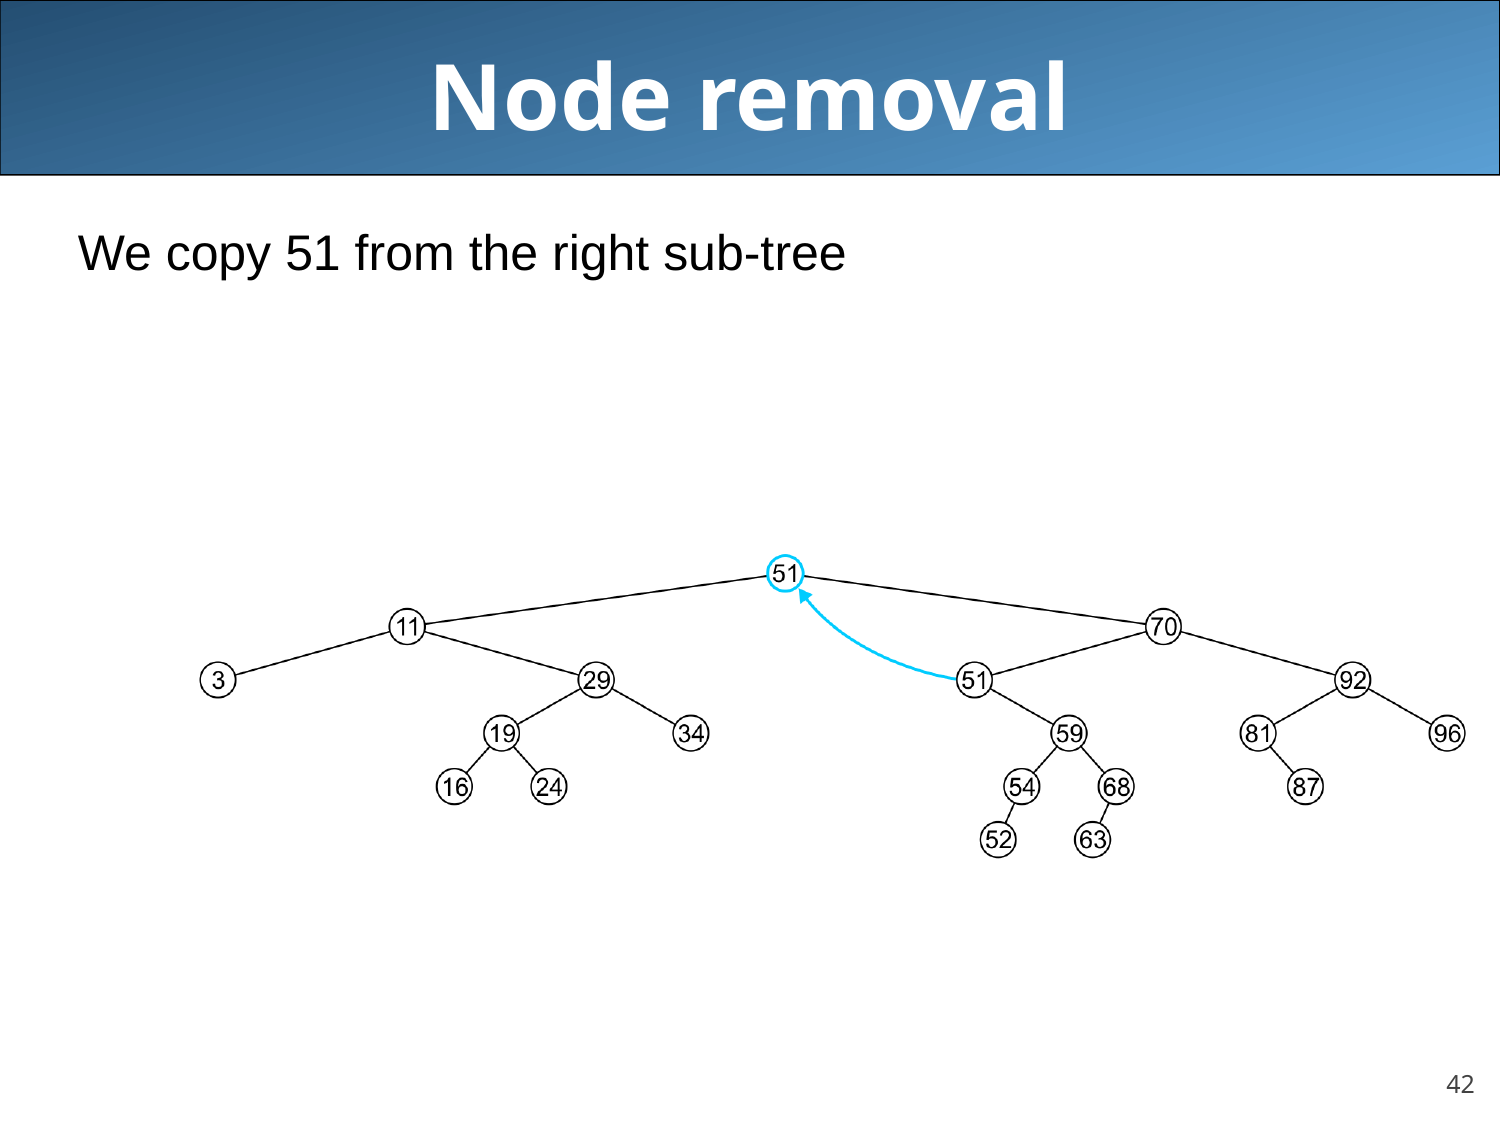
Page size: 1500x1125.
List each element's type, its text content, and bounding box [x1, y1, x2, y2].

picture [29, 550, 1471, 864]
list We copy 51 from the right sub-tree [24, 212, 1500, 1063]
title Node removal [75, 0, 1425, 188]
